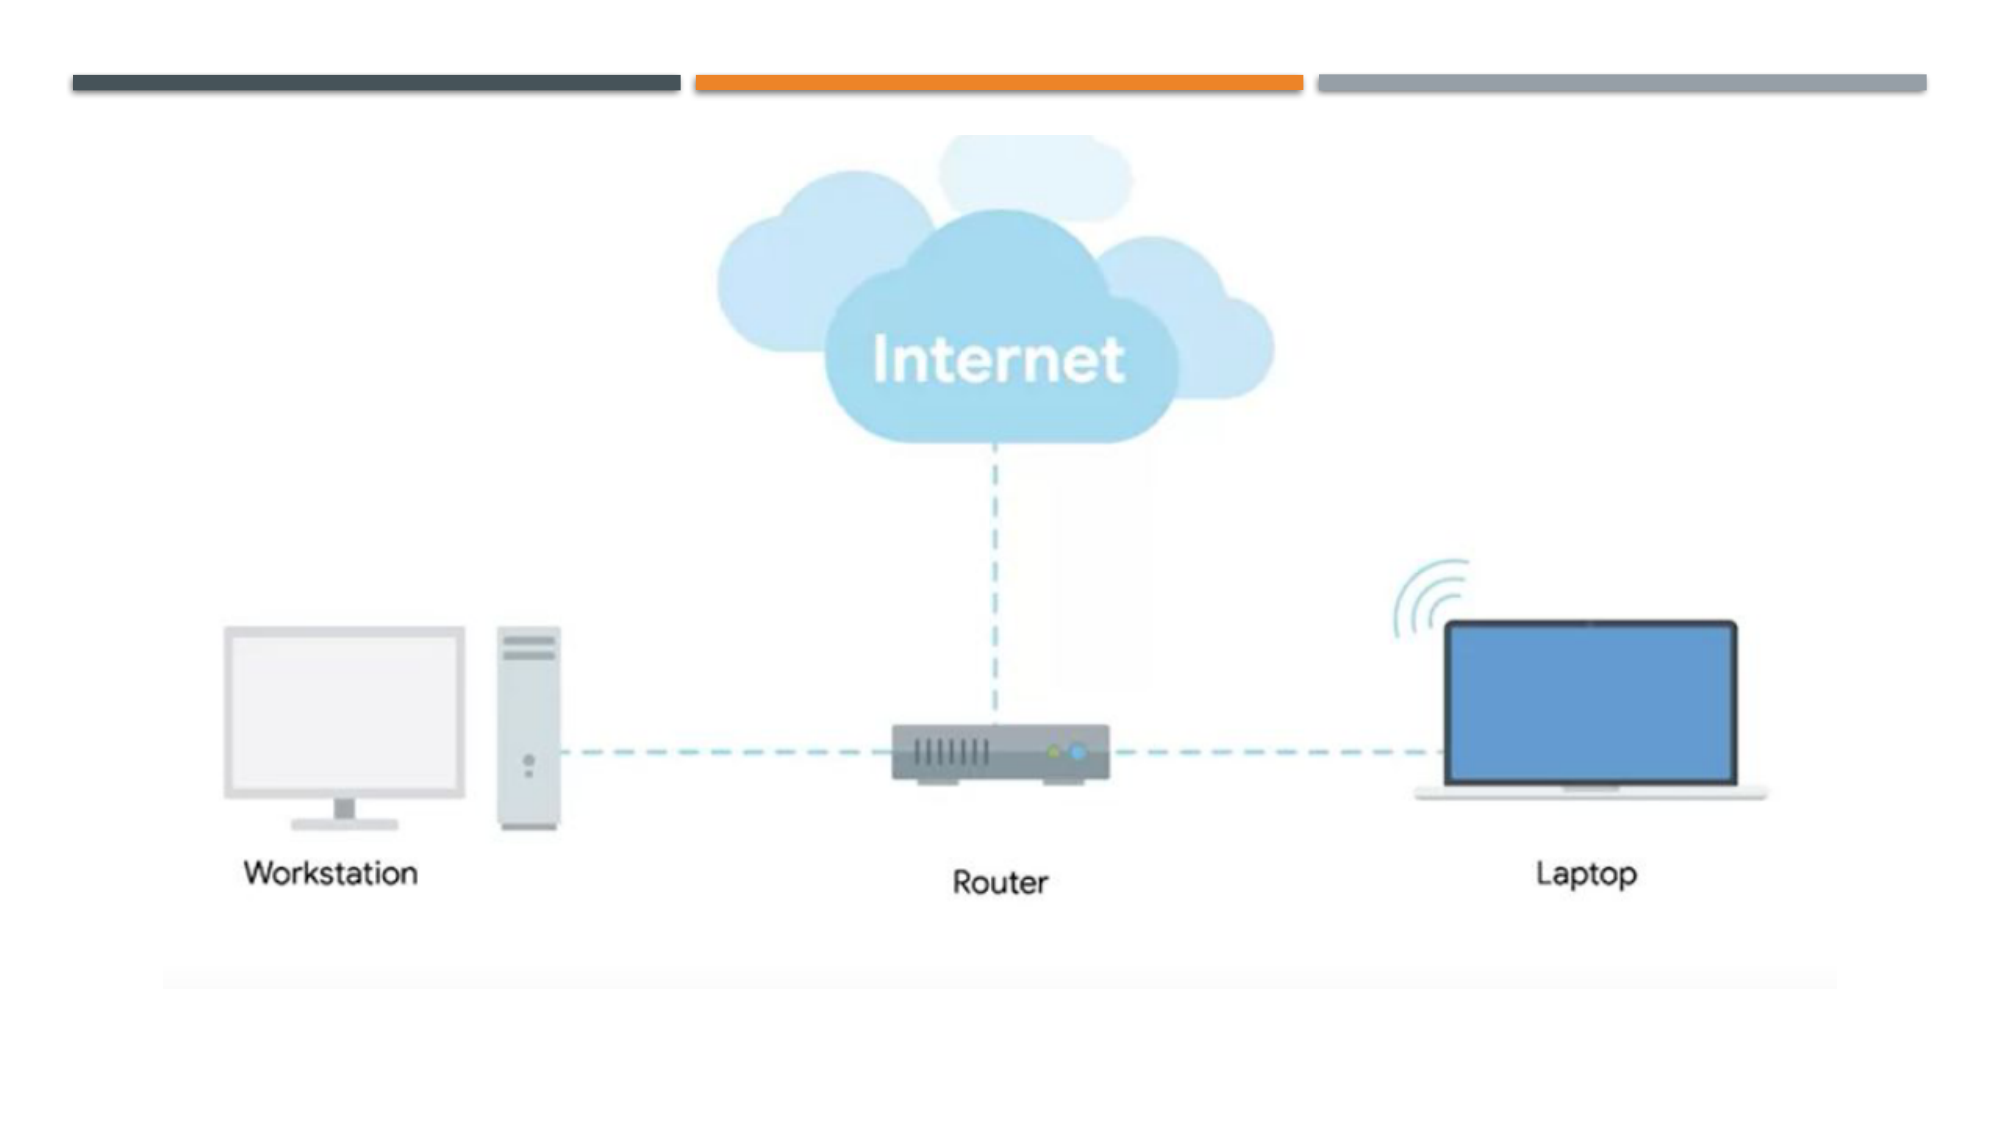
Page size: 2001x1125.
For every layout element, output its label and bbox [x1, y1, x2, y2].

picture [162, 135, 1838, 990]
